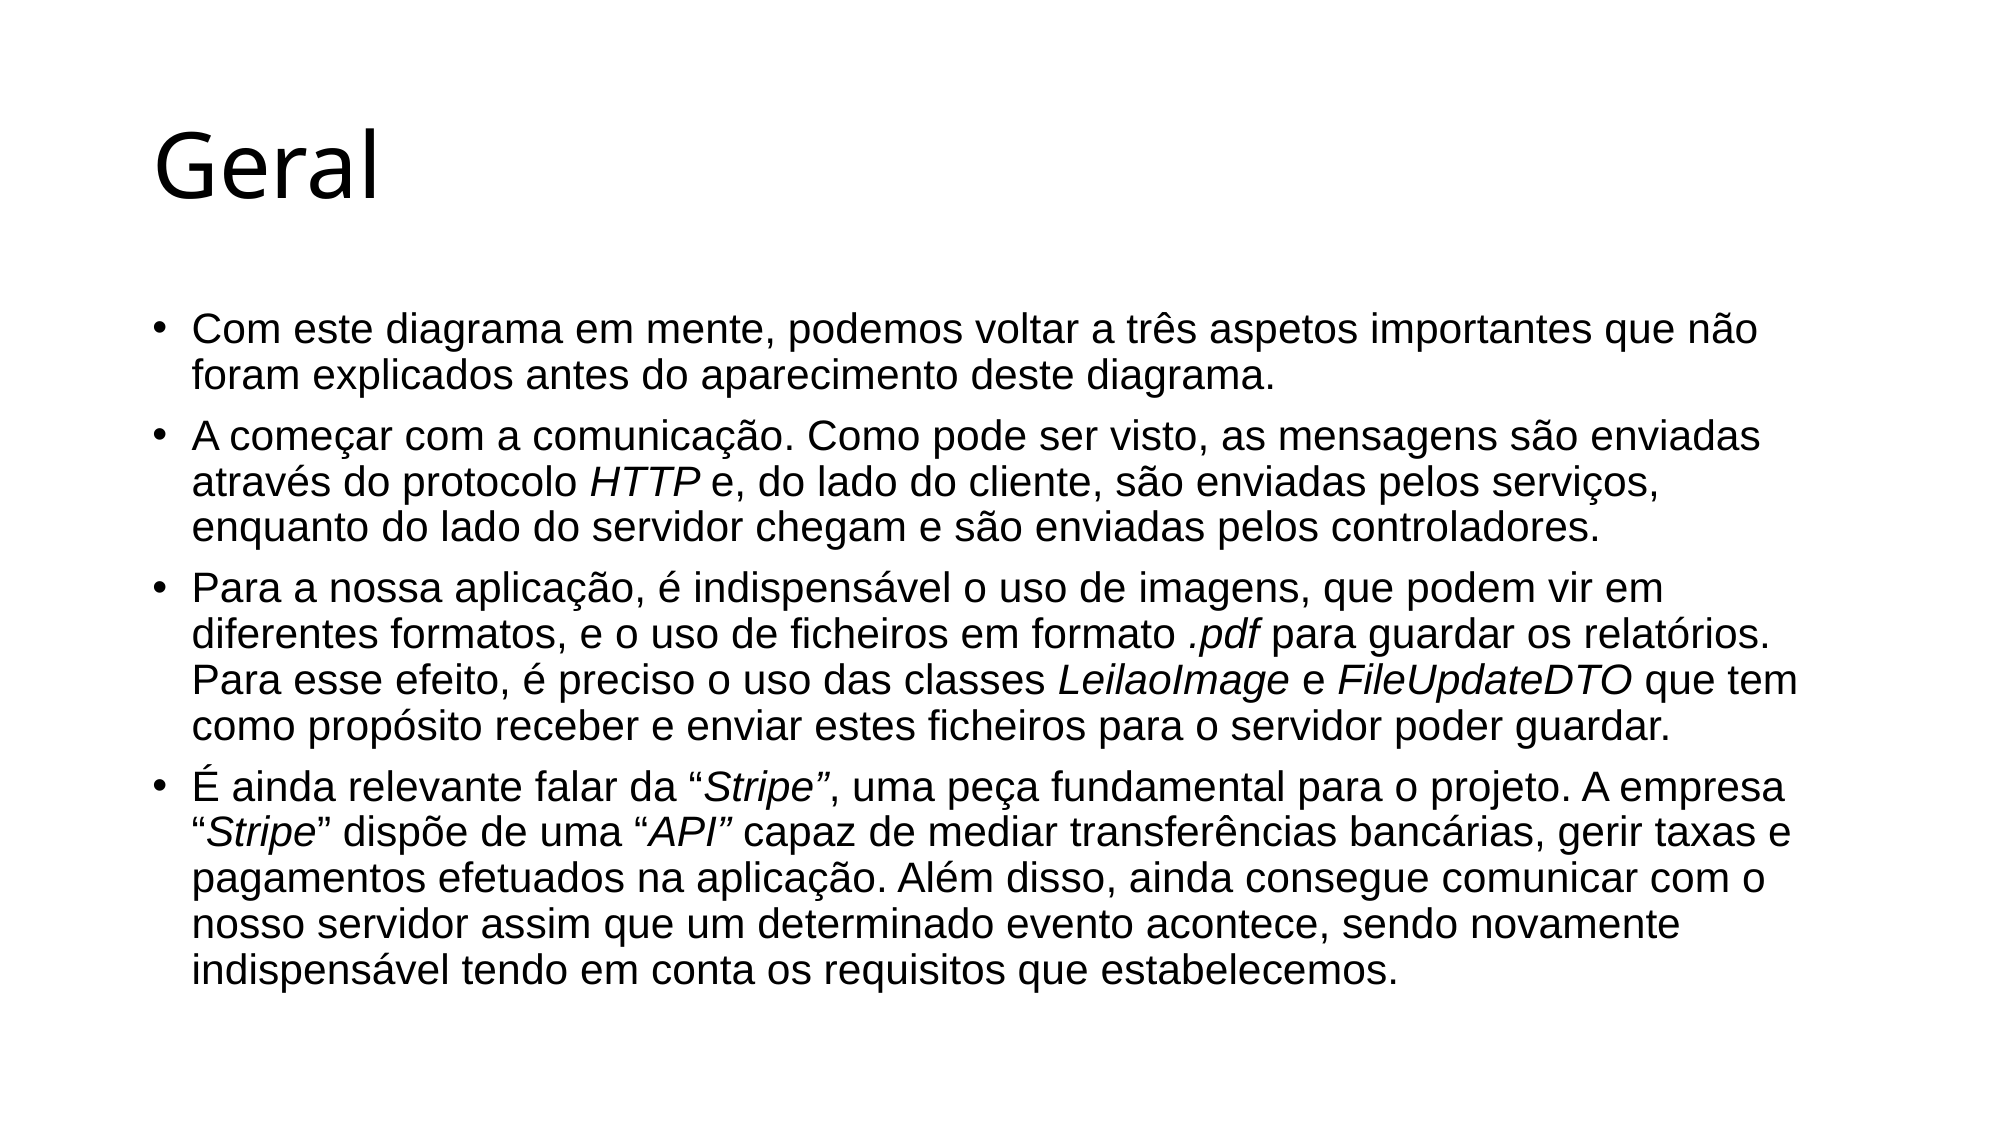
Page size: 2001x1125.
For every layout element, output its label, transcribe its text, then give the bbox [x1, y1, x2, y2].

title Geral [137, 59, 1863, 278]
list Com este diagrama em mente, podemos voltar a três aspetos importantes que não foram explicados antes do aparecimento deste diagrama. A começar com a comunicação. Como pode ser visto, as mensagens são enviadas através do protocolo HTTP e, do lado do cliente, são enviadas pelos serviços, enquanto do lado do servidor chegam e são enviadas pelos controladores. Para a nossa aplicação, é indispensável o uso de imagens, que podem vir em diferentes formatos, e o uso de ficheiros em formato .pdf para guardar os relatórios. Para esse efeito, é preciso o uso das classes LeilaoImage e FileUpdateDTO que tem como propósito receber e enviar estes ficheiros para o servidor poder guardar. É ainda relevante falar da “Stripe”, uma peça fundamental para o projeto. A empresa “Stripe” dispõe de uma “API” capaz de mediar transferências bancárias, gerir taxas e pagamentos efetuados na aplicação. Além disso, ainda consegue comunicar com o nosso servidor assim que um determinado evento acontece, sendo novamente indispensável tendo em conta os requisitos que estabelecemos. [137, 299, 1863, 1014]
